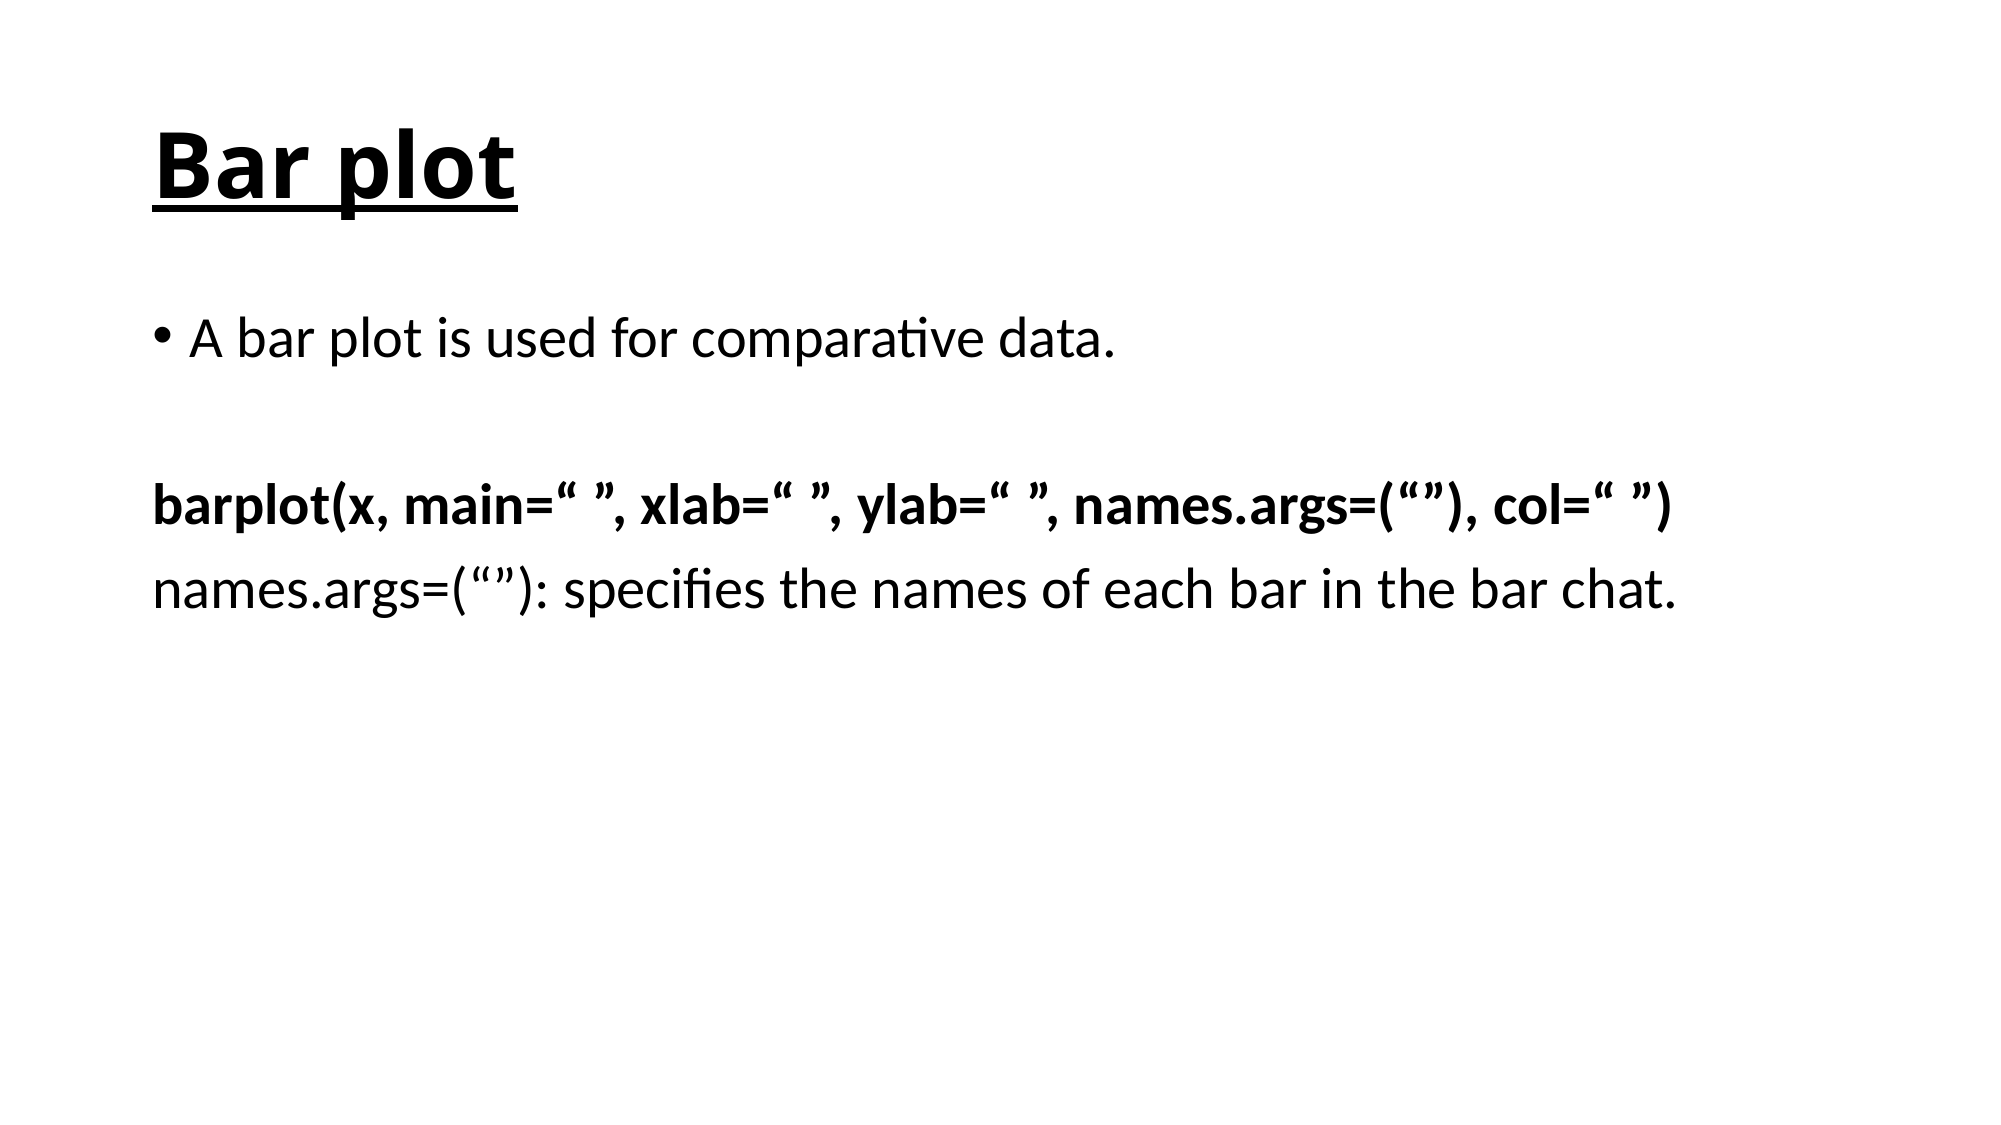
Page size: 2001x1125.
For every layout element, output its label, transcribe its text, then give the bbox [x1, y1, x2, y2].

list A bar plot is used for comparative data. barplot(x, main=“ ”, xlab=“ ”, ylab=“ ”, names.args=(“”), col=“ ”) names.args=(“”): specifies the names of each bar in the bar chat. [137, 299, 1863, 1014]
title Bar plot [137, 59, 1863, 278]
